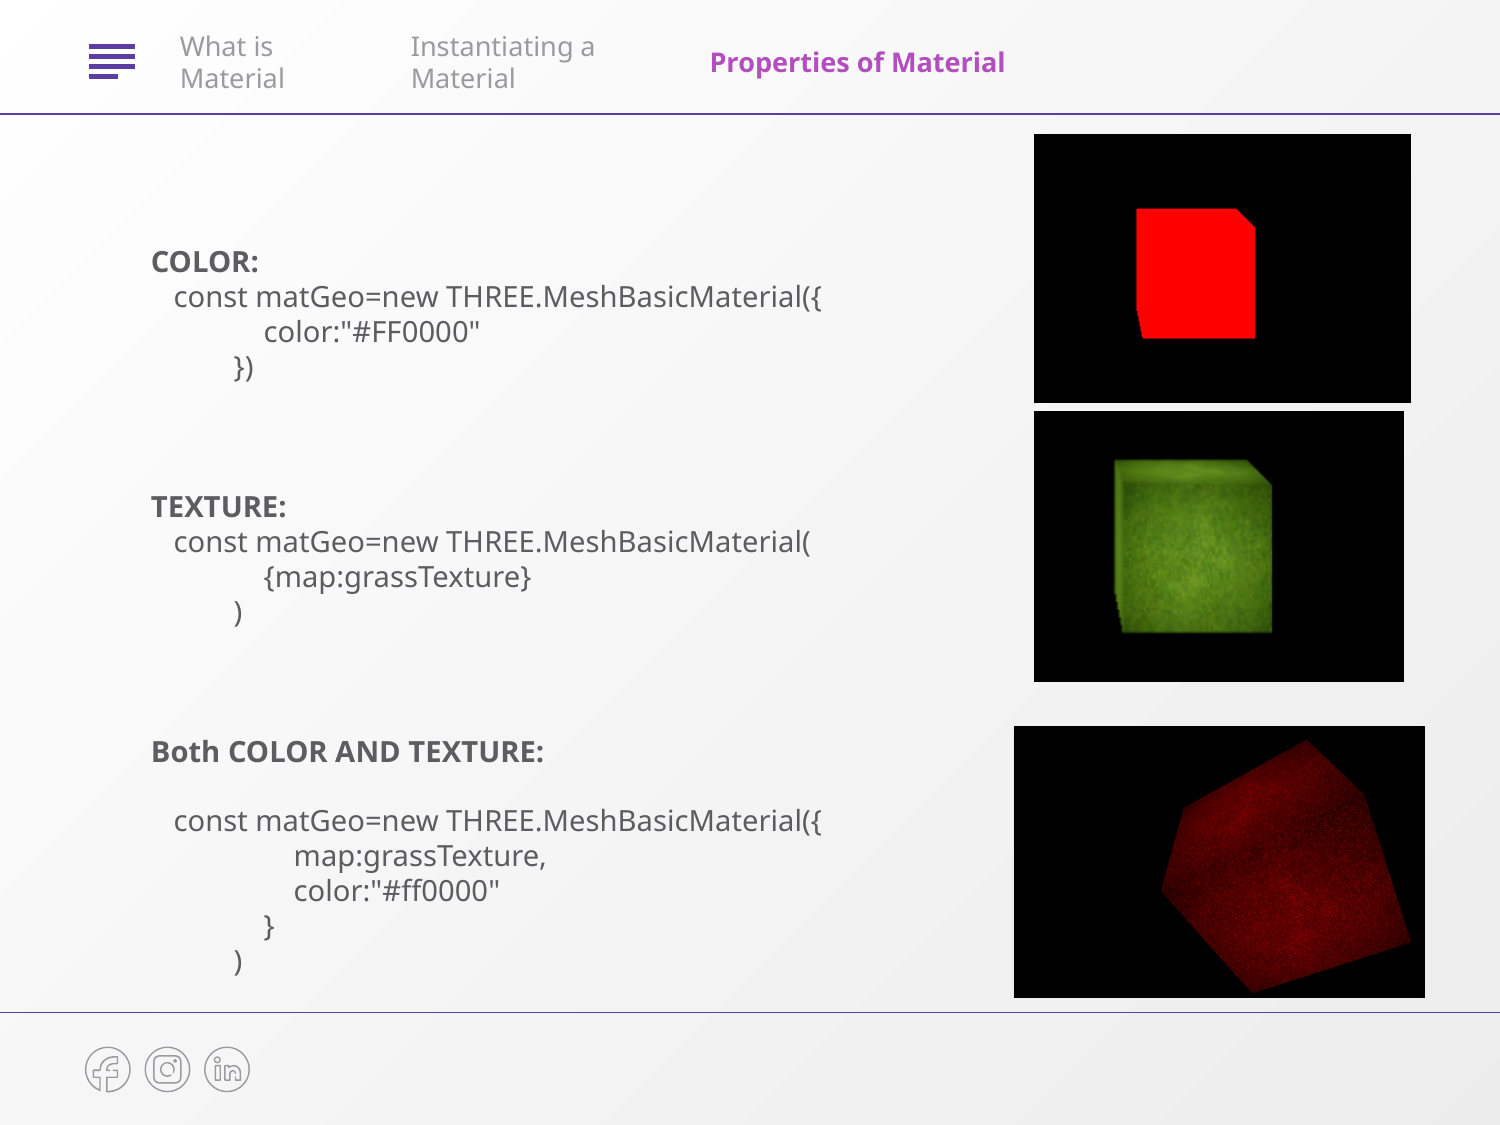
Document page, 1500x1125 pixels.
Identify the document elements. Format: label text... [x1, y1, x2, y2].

subtitle Properties of Material [694, 28, 1167, 96]
picture [1013, 726, 1425, 999]
text_box COLOR: const matGeo=new THREE.MeshBasicMaterial({ color:"#FF0000" }) TEXTURE: const matGeo=new THREE.MeshBasicMaterial( {map:grassTexture} ) Both COLOR AND TEXTURE: const matGeo=new THREE.MeshBasicMaterial({ map:grassTexture, color:"#ff0000" } ) [135, 228, 1365, 865]
subtitle What is Material [164, 28, 395, 96]
picture [1034, 134, 1411, 403]
picture [1034, 410, 1404, 682]
subtitle Instantiating a Material [395, 28, 676, 96]
